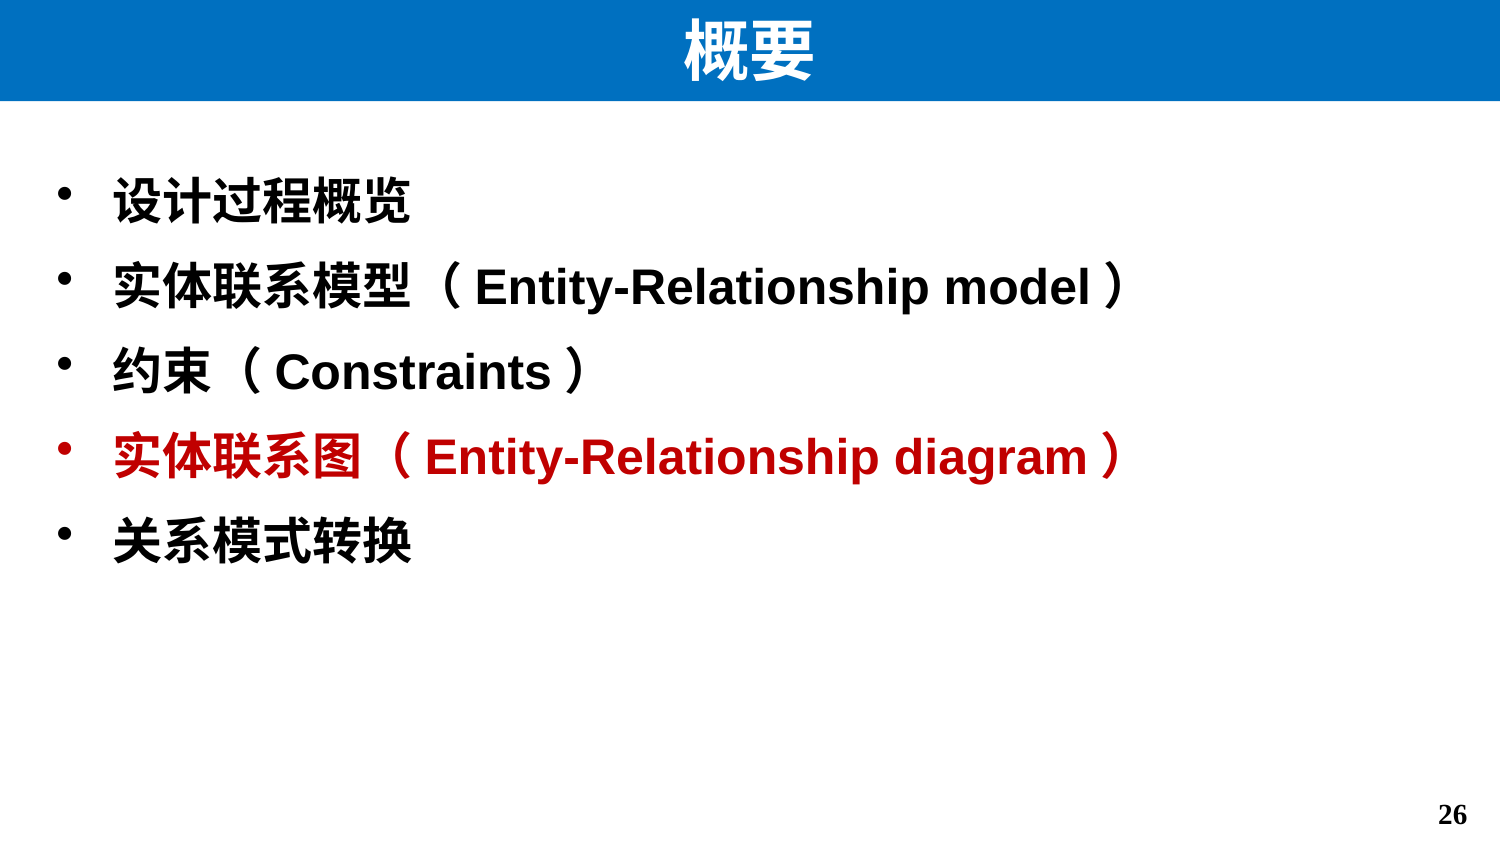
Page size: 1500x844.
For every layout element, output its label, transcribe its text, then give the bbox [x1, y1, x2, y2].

list 设计过程概览 实体联系模型（Entity-Relationship model） 约束（Constraints） 实体联系图（Entity-Relationship diagram） 关系模式转换 [41, 161, 1447, 765]
title 概要 [0, 0, 1500, 102]
